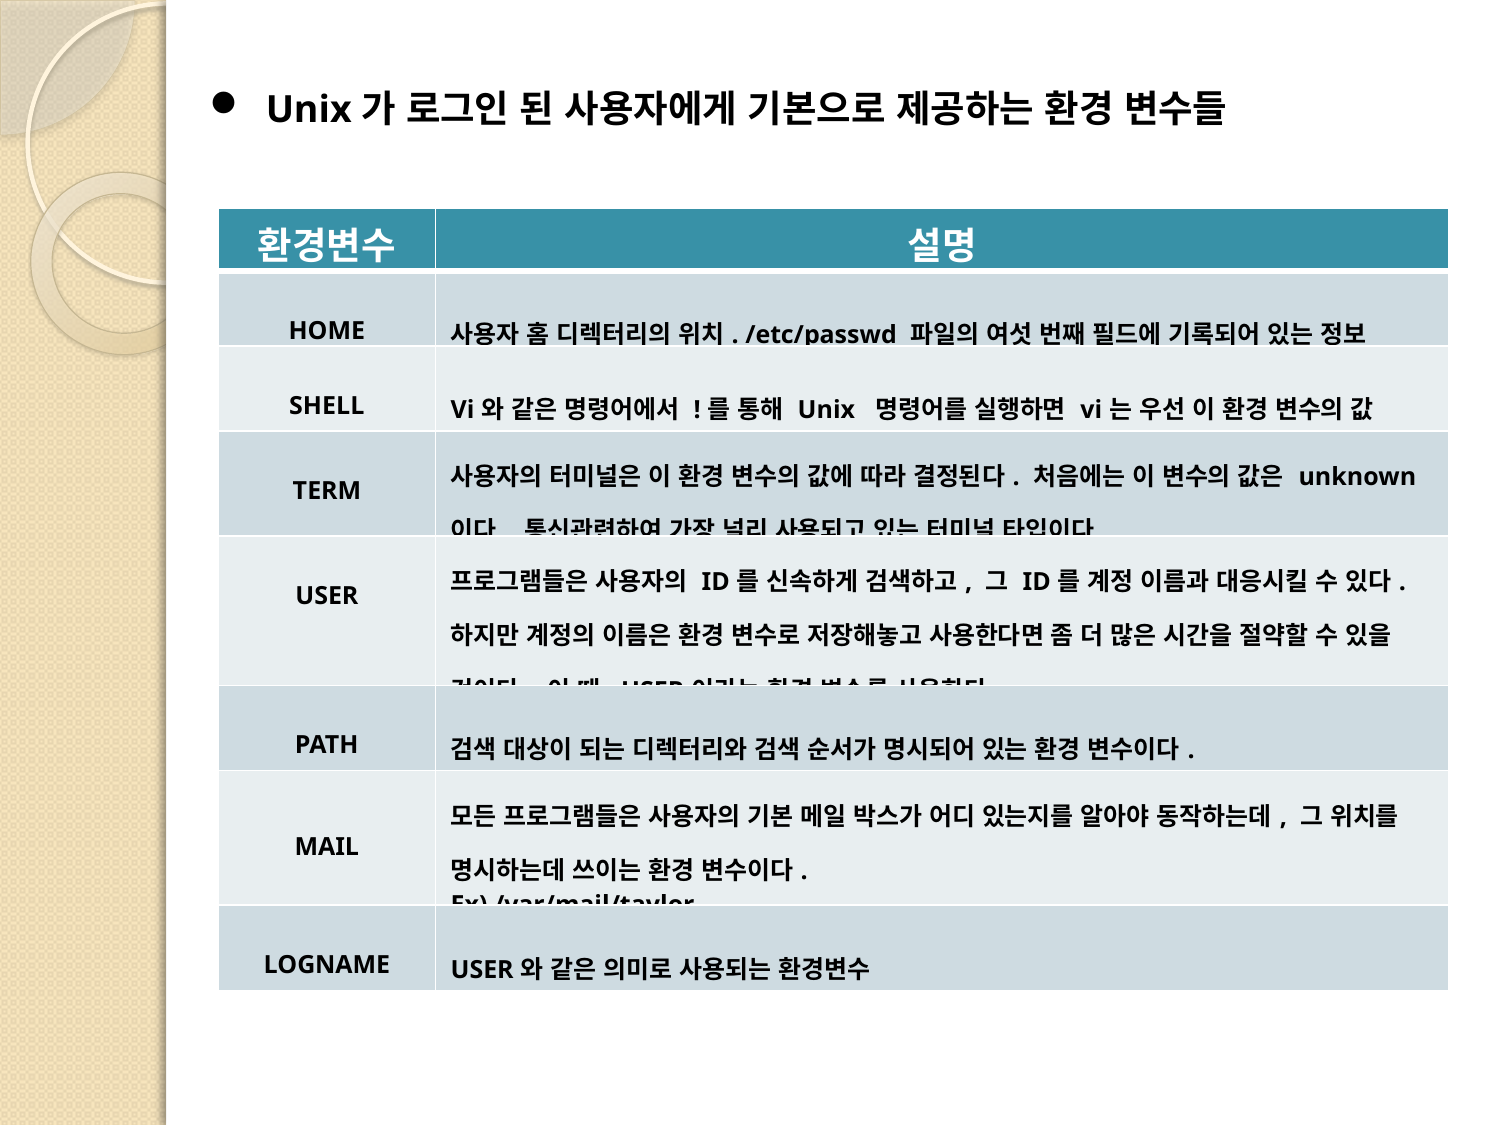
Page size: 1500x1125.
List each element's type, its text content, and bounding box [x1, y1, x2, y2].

table_cell 모든 프로그램들은 사용자의 기본 메일 박스가 어디 있는지를 알아야 동작하는데, 그 위치를 명시하는데 쓰이는 환경 변수이다. Ex) /var/mail/taylor [436, 771, 1448, 904]
table_cell 사용자의 터미널은 이 환경 변수의 값에 따라 결정된다. 처음에는 이 변수의 값은 unknown이다. 통신관련하여 가장 널리 사용되고 있는 터미널 타입이다. [436, 432, 1448, 535]
table_cell USER [219, 537, 435, 685]
table_cell 사용자 홈 디렉터리의 위치. /etc/passwd 파일의 여섯 번째 필드에 기록되어 있는 정보 [436, 274, 1448, 345]
table_cell 검색 대상이 되는 디렉터리와 검색 순서가 명시되어 있는 환경 변수이다. [436, 686, 1448, 770]
table_header 환경변수 [219, 209, 435, 268]
table_cell TERM [219, 432, 435, 535]
table_cell Vi와 같은 명령어에서 !를 통해 Unix 명령어를 실행하면 vi는 우선 이 환경 변수의 값 [436, 347, 1448, 430]
table_cell USER와 같은 의미로 사용되는 환경변수 [436, 906, 1448, 990]
text_box Unix가 로그인 된 사용자에게 기본으로 제공하는 환경 변수들 [194, 78, 1341, 138]
table_cell HOME [219, 274, 435, 345]
table_cell MAIL [219, 771, 435, 904]
table_cell PATH [219, 686, 435, 770]
table_cell 프로그램들은 사용자의 ID를 신속하게 검색하고, 그 ID를 계정 이름과 대응시킬 수 있다. 하지만 계정의 이름은 환경 변수로 저장해놓고 사용한다면 좀 더 많은 시간을 절약할 수 있을 것이다. 이 때, USER이라는 환경 변수를 사용한다. [436, 537, 1448, 685]
table_cell SHELL [219, 347, 435, 430]
table_cell LOGNAME [219, 906, 435, 990]
table_header 설명 [436, 209, 1448, 268]
